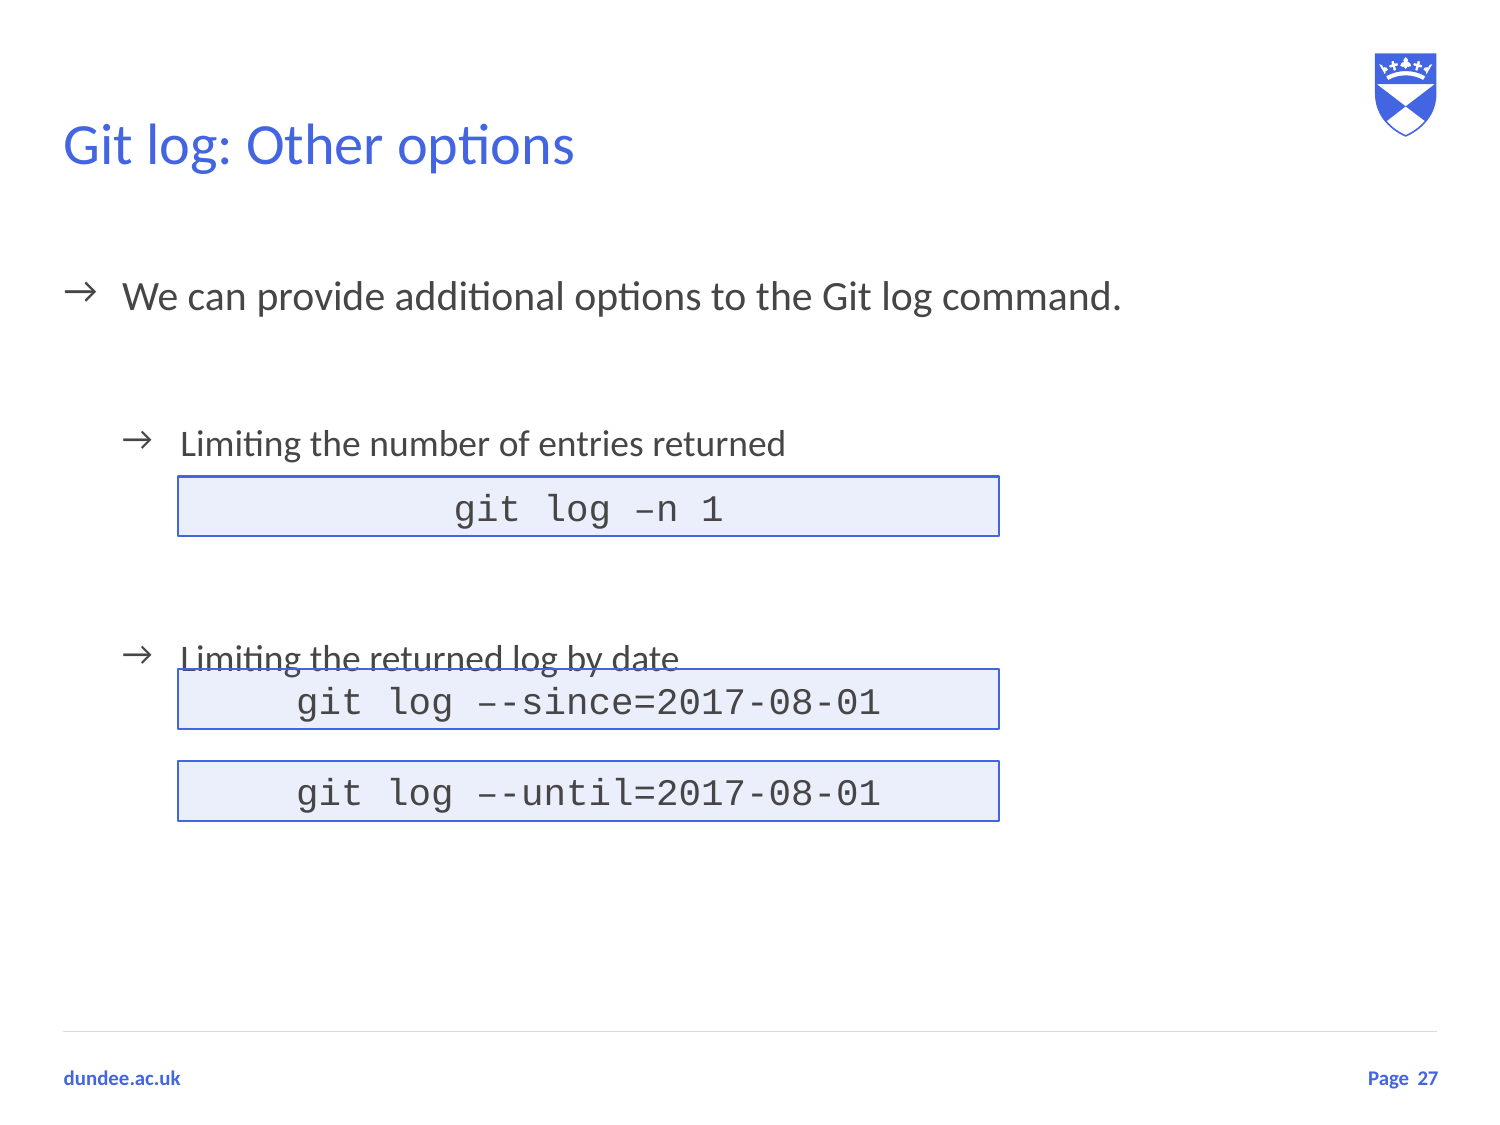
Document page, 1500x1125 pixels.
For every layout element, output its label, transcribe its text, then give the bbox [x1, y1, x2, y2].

text_box git log –-until=2017-08-01 [178, 760, 999, 821]
list We can provide additional options to the Git log command. Limiting the number of entries returned Limiting the returned log by date [63, 261, 1437, 1031]
text_box git log –-since=2017-08-01 [178, 669, 999, 730]
text_box git log –n 1 [178, 476, 999, 537]
title Git log: Other options [63, 61, 1359, 235]
slide_number 27 [1417, 1047, 1460, 1107]
